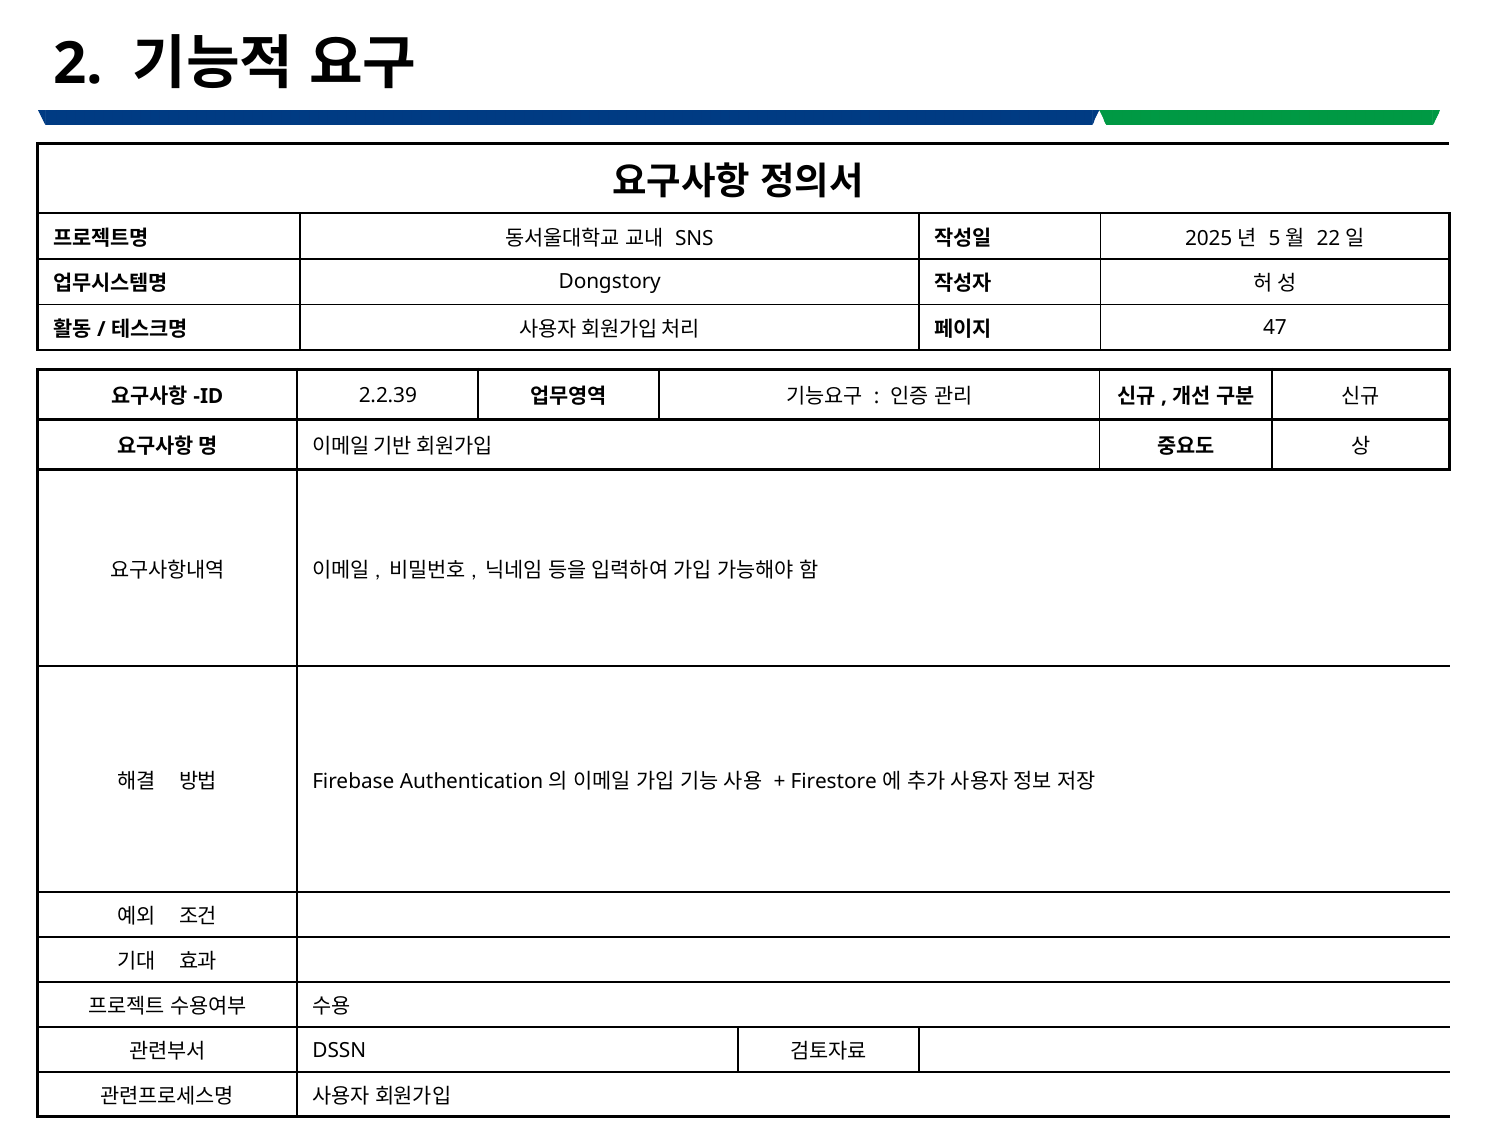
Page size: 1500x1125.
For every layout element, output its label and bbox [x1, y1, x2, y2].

table_cell [298, 938, 1450, 981]
table_cell [920, 1028, 1450, 1071]
table_cell [39, 893, 296, 936]
table_header [479, 371, 658, 418]
table_cell [1273, 421, 1448, 468]
table_cell [1100, 421, 1271, 468]
table_cell [920, 305, 1100, 349]
table_header [39, 371, 296, 418]
table_cell [1101, 260, 1448, 304]
table_header [660, 371, 1099, 418]
table_cell [39, 938, 296, 981]
title [38, 31, 843, 97]
table_header [298, 371, 477, 418]
table_cell [39, 1073, 296, 1115]
table_cell [920, 214, 1100, 258]
table_cell [298, 893, 1450, 936]
table_cell [1101, 305, 1448, 349]
table_cell [1101, 214, 1448, 258]
picture [38, 110, 1440, 125]
table_cell [298, 983, 1450, 1026]
table_cell [301, 260, 918, 304]
table_cell [301, 305, 918, 349]
table_cell [920, 260, 1100, 304]
table_cell [39, 983, 296, 1026]
table_cell [39, 305, 299, 349]
table_cell [298, 471, 1450, 665]
table_cell [39, 667, 296, 891]
table_header [1100, 371, 1271, 418]
table_header [1273, 371, 1448, 418]
table_cell [298, 421, 1099, 468]
table_cell [739, 1028, 918, 1071]
table_cell [39, 1028, 296, 1071]
table_cell [39, 421, 296, 468]
table_header [39, 145, 1449, 212]
table_cell [39, 214, 299, 258]
table_cell [298, 1073, 1450, 1115]
table_cell [298, 667, 1450, 891]
table_cell [298, 1028, 737, 1071]
table_cell [39, 471, 296, 665]
table_cell [39, 260, 299, 304]
table_cell [301, 214, 918, 258]
